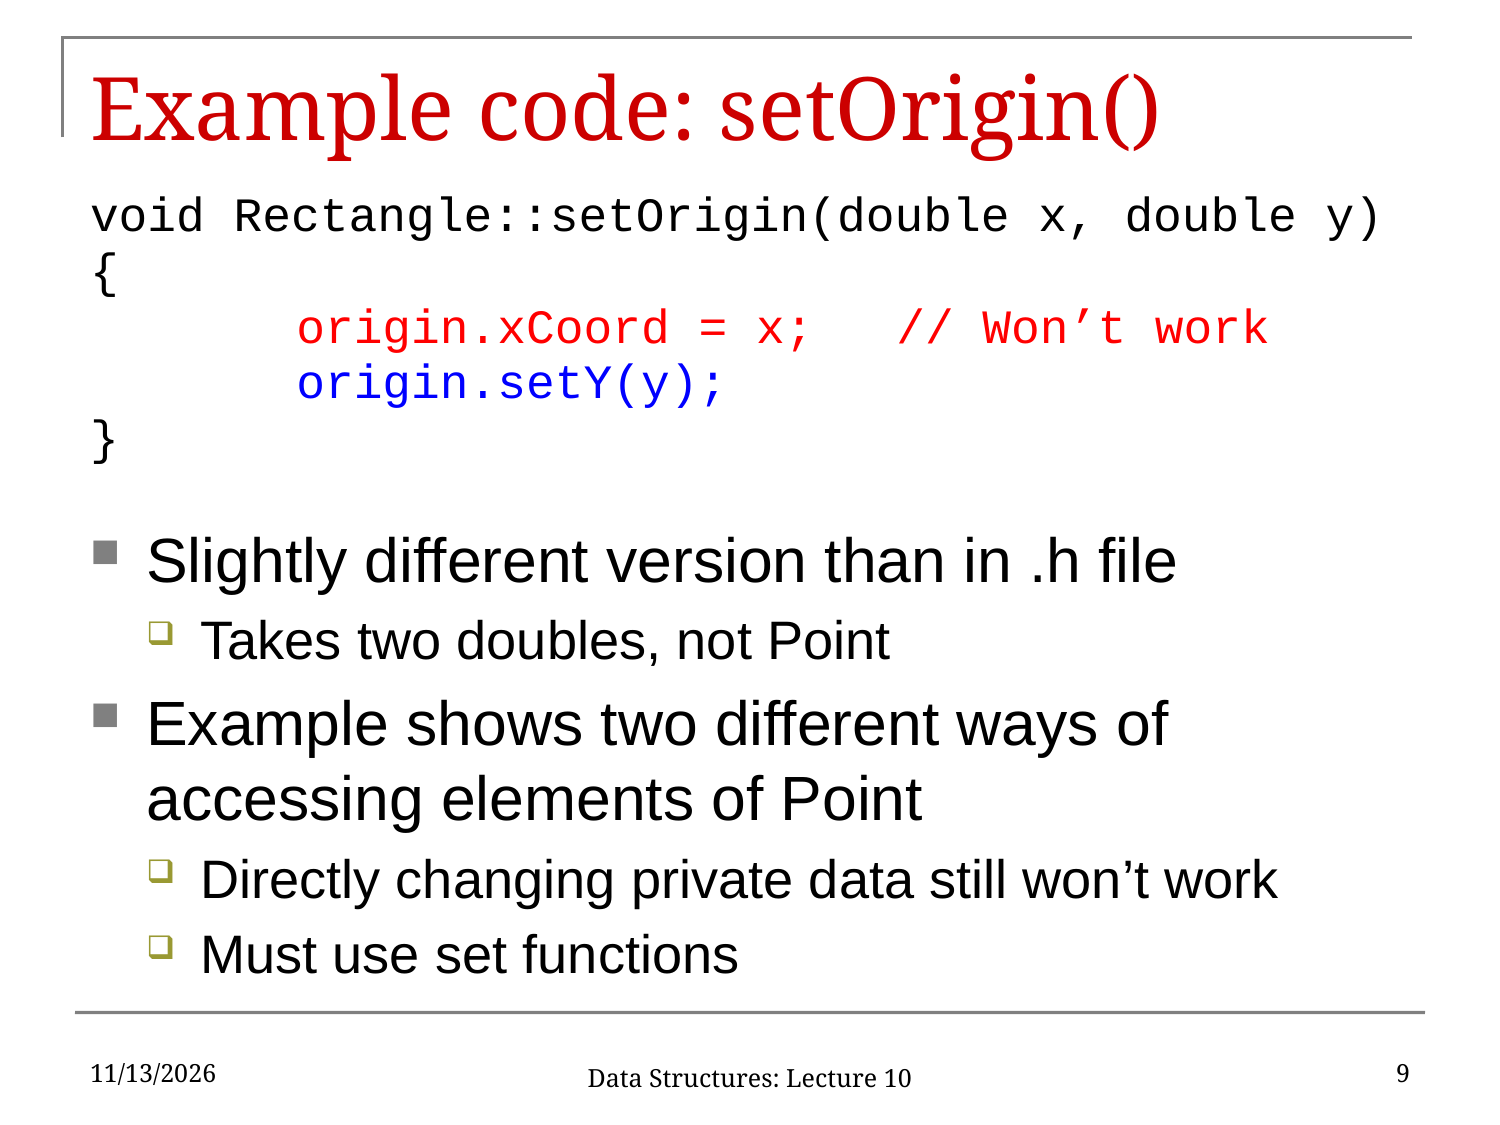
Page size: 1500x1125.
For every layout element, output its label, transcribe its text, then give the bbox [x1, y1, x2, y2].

list void Rectangle::setOrigin(double x, double y) { origin.xCoord = x; // Won’t work origin.setY(y); } [75, 187, 1425, 500]
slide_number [74, 1023, 426, 1100]
slide_number 9 [1074, 1023, 1426, 1100]
list Slightly different version than in .h file Takes two doubles, not Point Example shows two different ways of accessing elements of Point Directly changing private data still won’t work Must use set functions [75, 512, 1425, 1006]
title Example code: setOrigin() [75, 45, 1425, 163]
footer Data Structures: Lecture 10 [512, 1024, 988, 1101]
